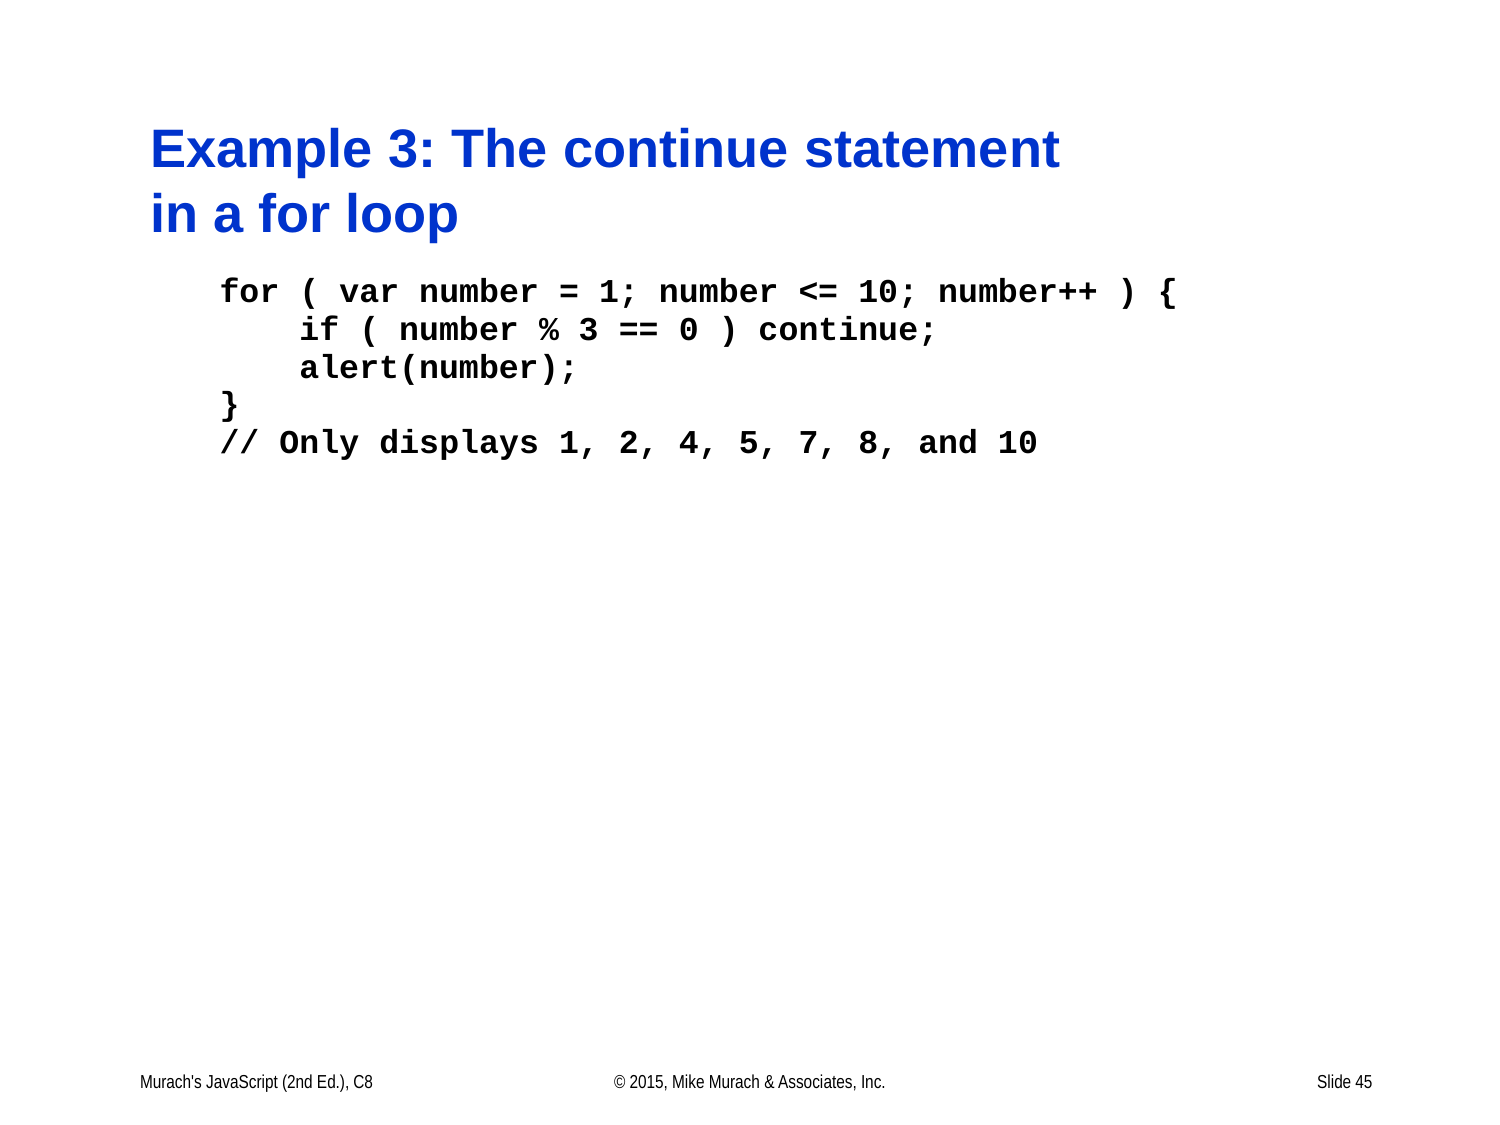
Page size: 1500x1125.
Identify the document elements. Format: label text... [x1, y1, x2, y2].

footer © 2015, Mike Murach & Associates, Inc. [474, 1025, 1025, 1100]
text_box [162, 274, 1361, 466]
slide_number Slide 45 [1074, 1025, 1388, 1100]
slide_number Murach's JavaScript (2nd Ed.), C8 [125, 1025, 450, 1100]
title Example 3: The continue statement in a for loop [150, 112, 1350, 244]
